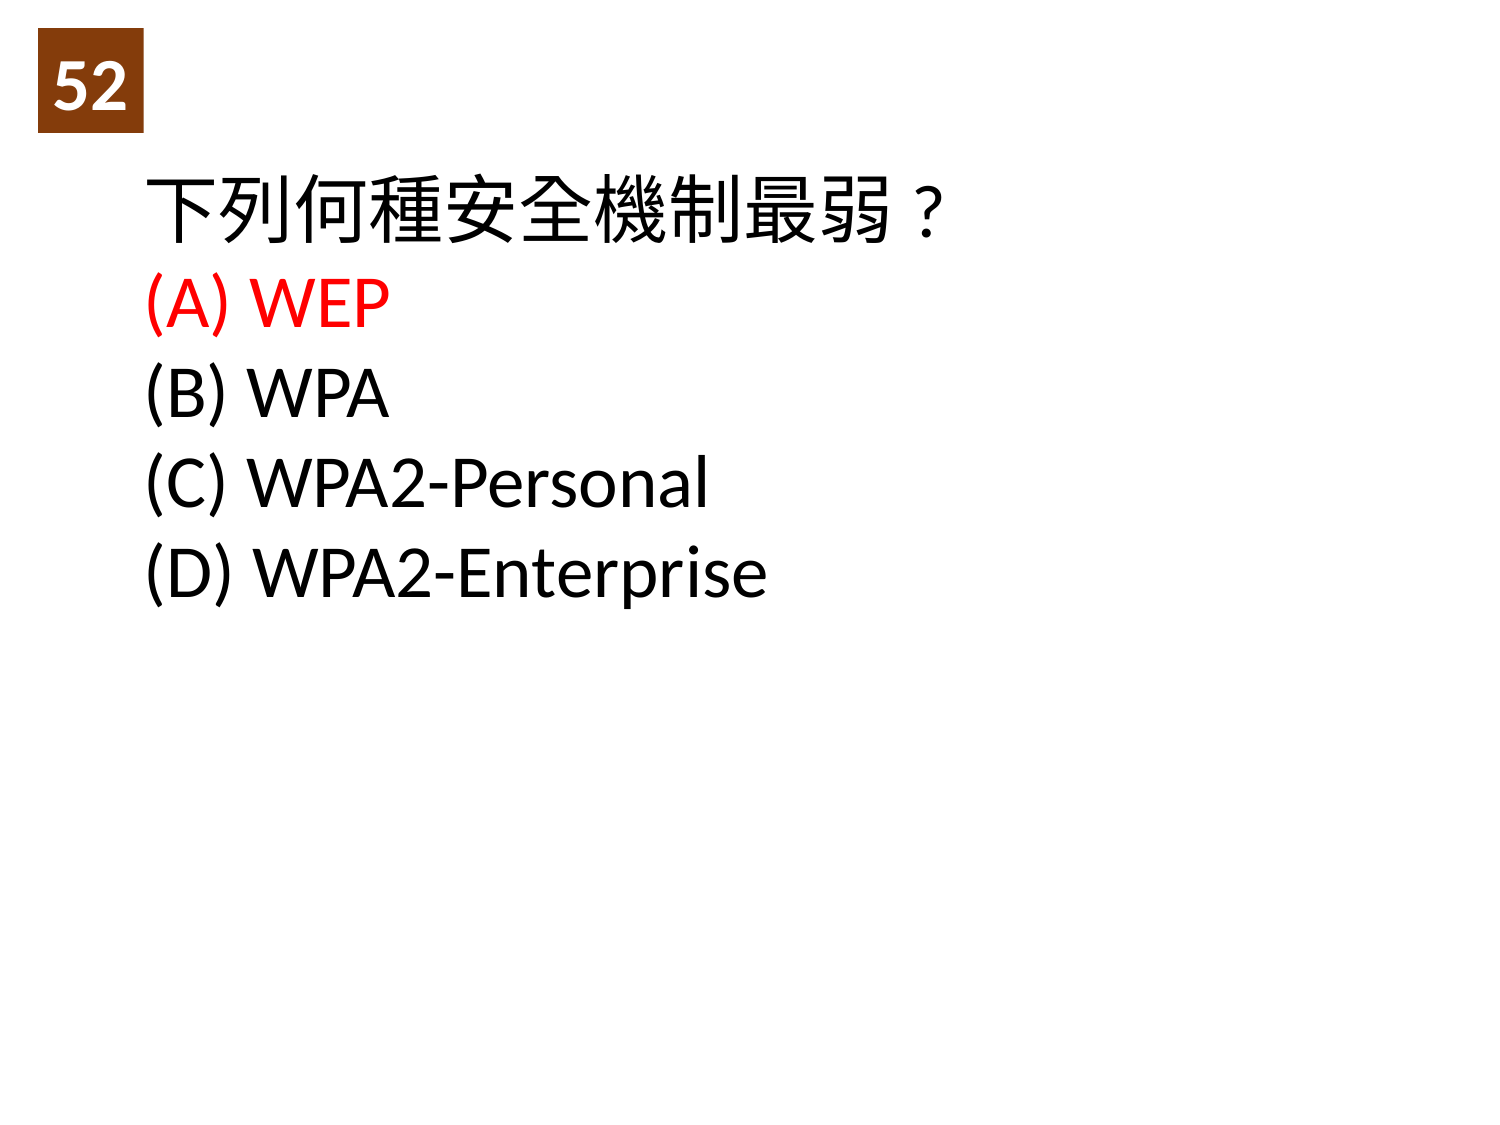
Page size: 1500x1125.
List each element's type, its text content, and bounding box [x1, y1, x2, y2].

text_box 52 [38, 28, 144, 133]
text_box 下列何種安全機制最弱? (A) WEP (B) WPA (C) WPA2-Personal (D) WPA2-Enterprise [128, 155, 1372, 620]
